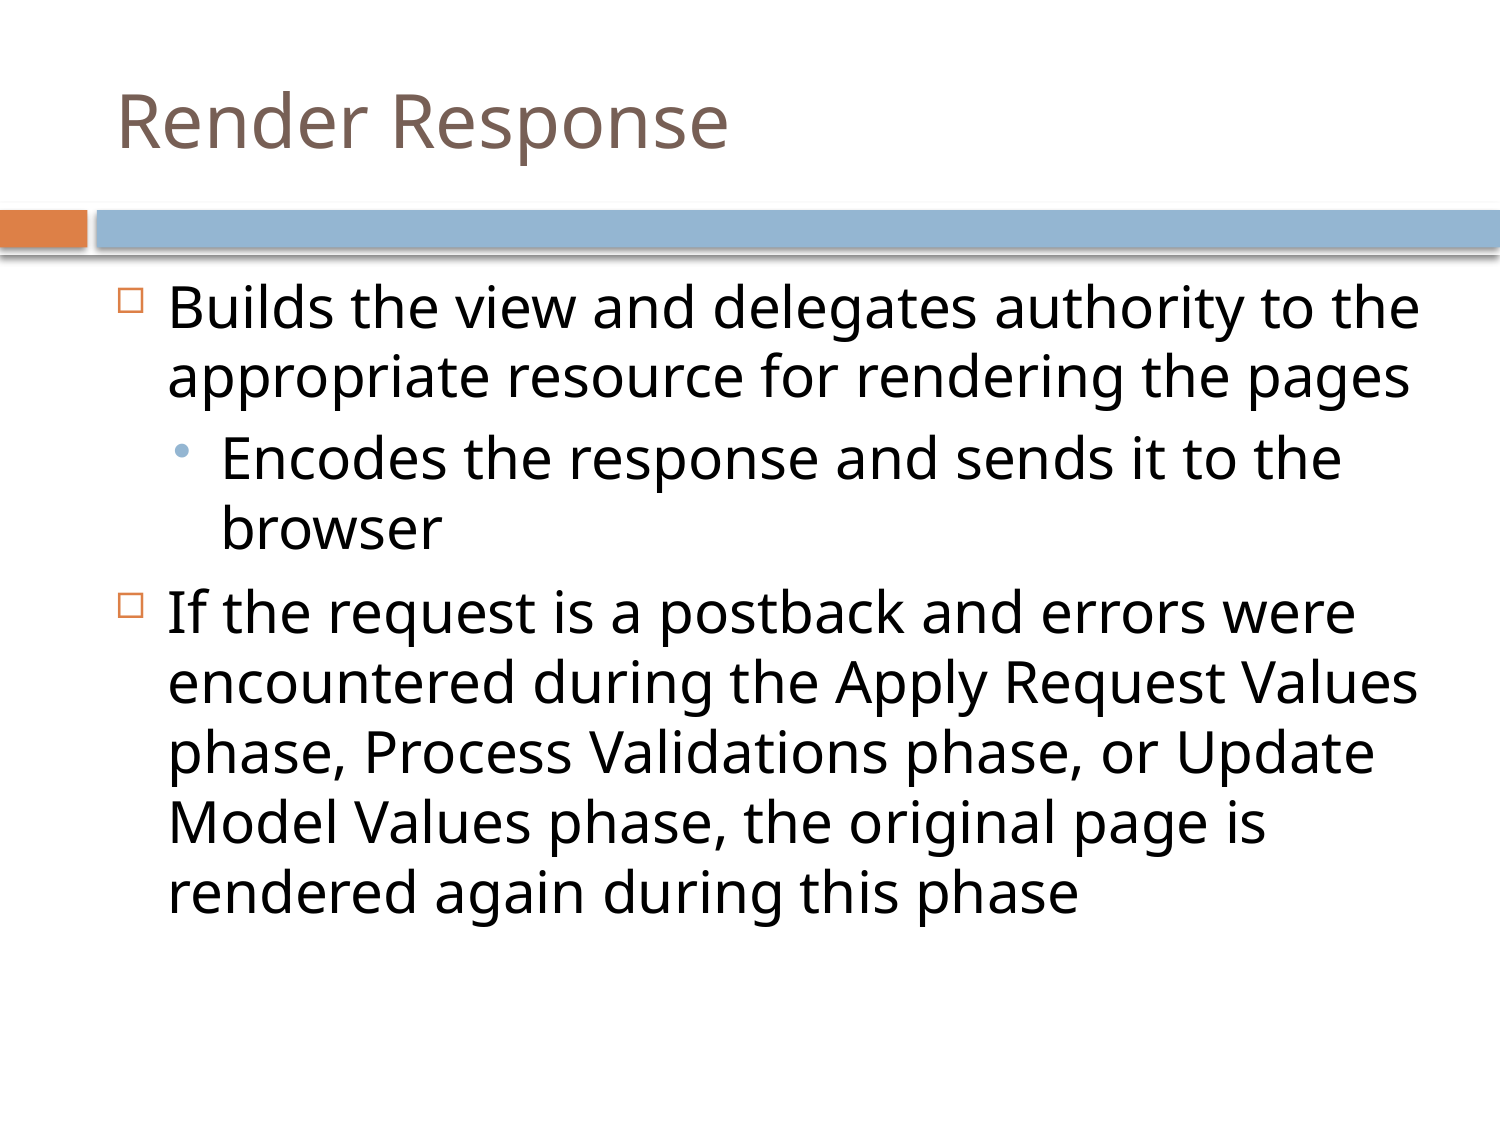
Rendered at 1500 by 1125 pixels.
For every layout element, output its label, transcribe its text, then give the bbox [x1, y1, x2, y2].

title Render Response [100, 37, 1438, 200]
list Builds the view and delegates authority to the appropriate resource for rendering the pages Encodes the response and sends it to the browser If the request is a postback and errors were encountered during the Apply Request Values phase, Process Validations phase, or Update Model Values phase, the original page is rendered again during this phase [100, 262, 1438, 1000]
